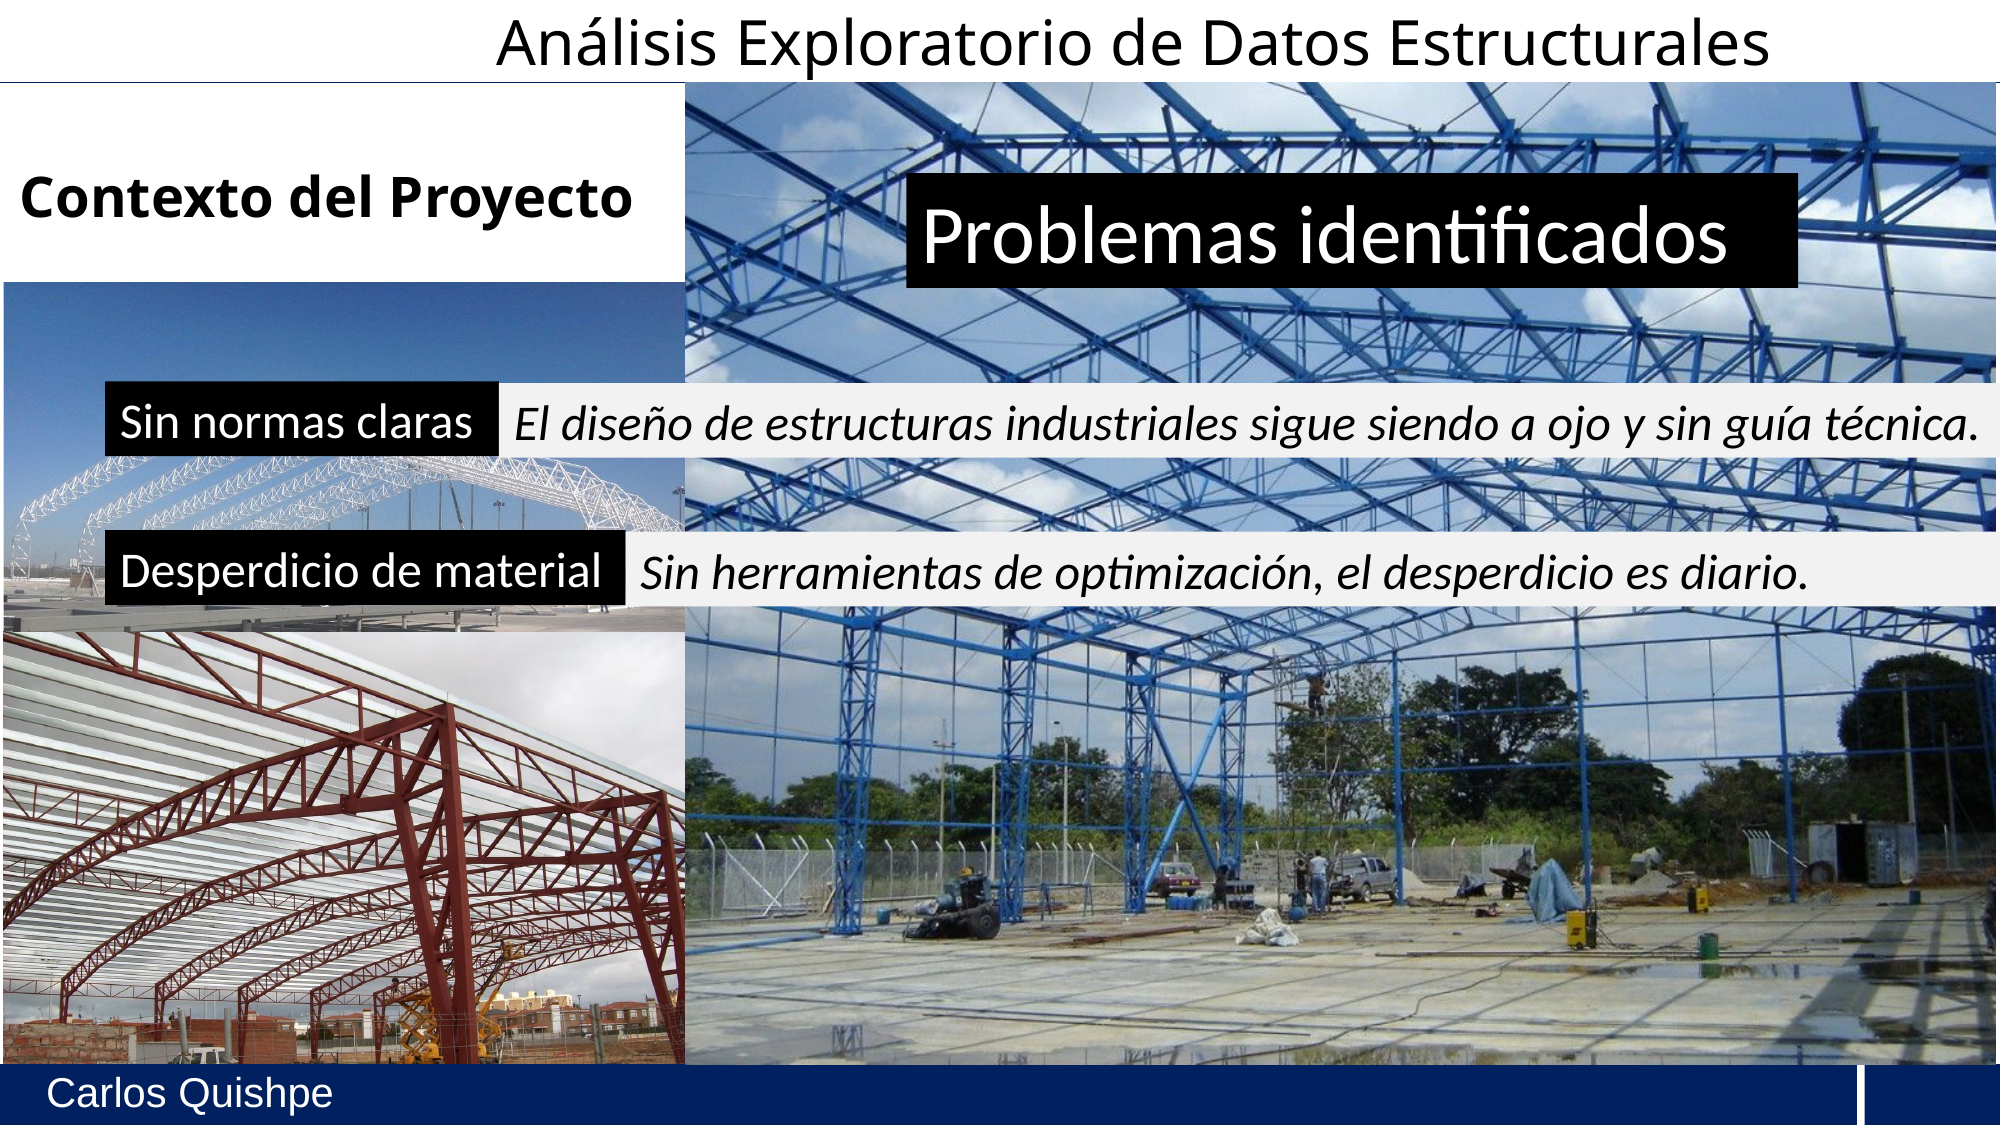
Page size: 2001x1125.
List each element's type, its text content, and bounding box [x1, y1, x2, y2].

text_box Análisis Exploratorio de Datos Estructurales [482, 0, 1788, 82]
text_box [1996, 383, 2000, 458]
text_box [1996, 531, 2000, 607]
picture [3, 82, 1996, 1065]
text_box Contexto del Proyecto [3, 146, 651, 238]
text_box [0, 1049, 2000, 1125]
